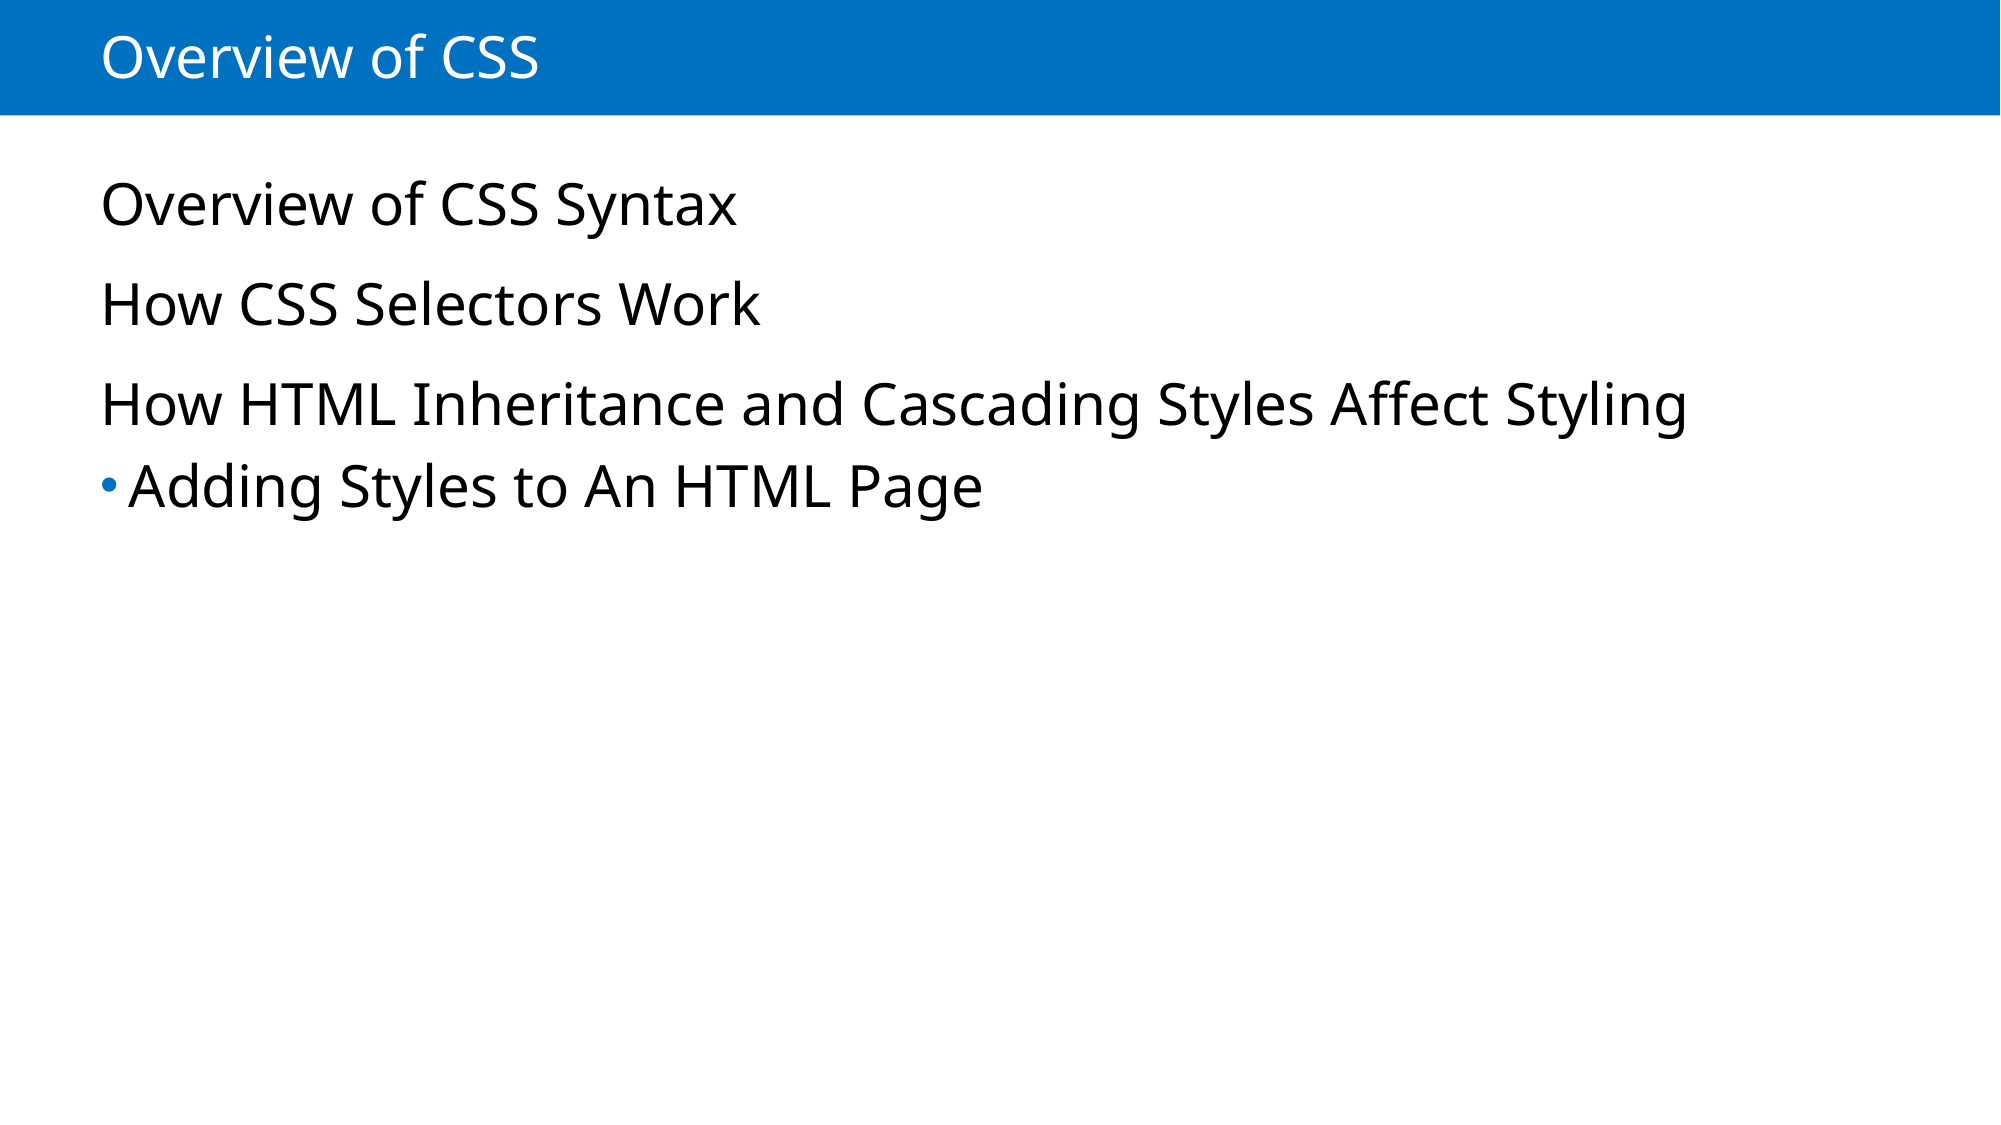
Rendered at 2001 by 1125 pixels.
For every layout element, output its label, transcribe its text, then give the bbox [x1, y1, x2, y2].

title Overview of CSS [100, 0, 1802, 122]
list Overview of CSS Syntax How CSS Selectors Work How HTML Inheritance and Cascading Styles Affect Styling Adding Styles to An HTML Page [100, 167, 1877, 1013]
